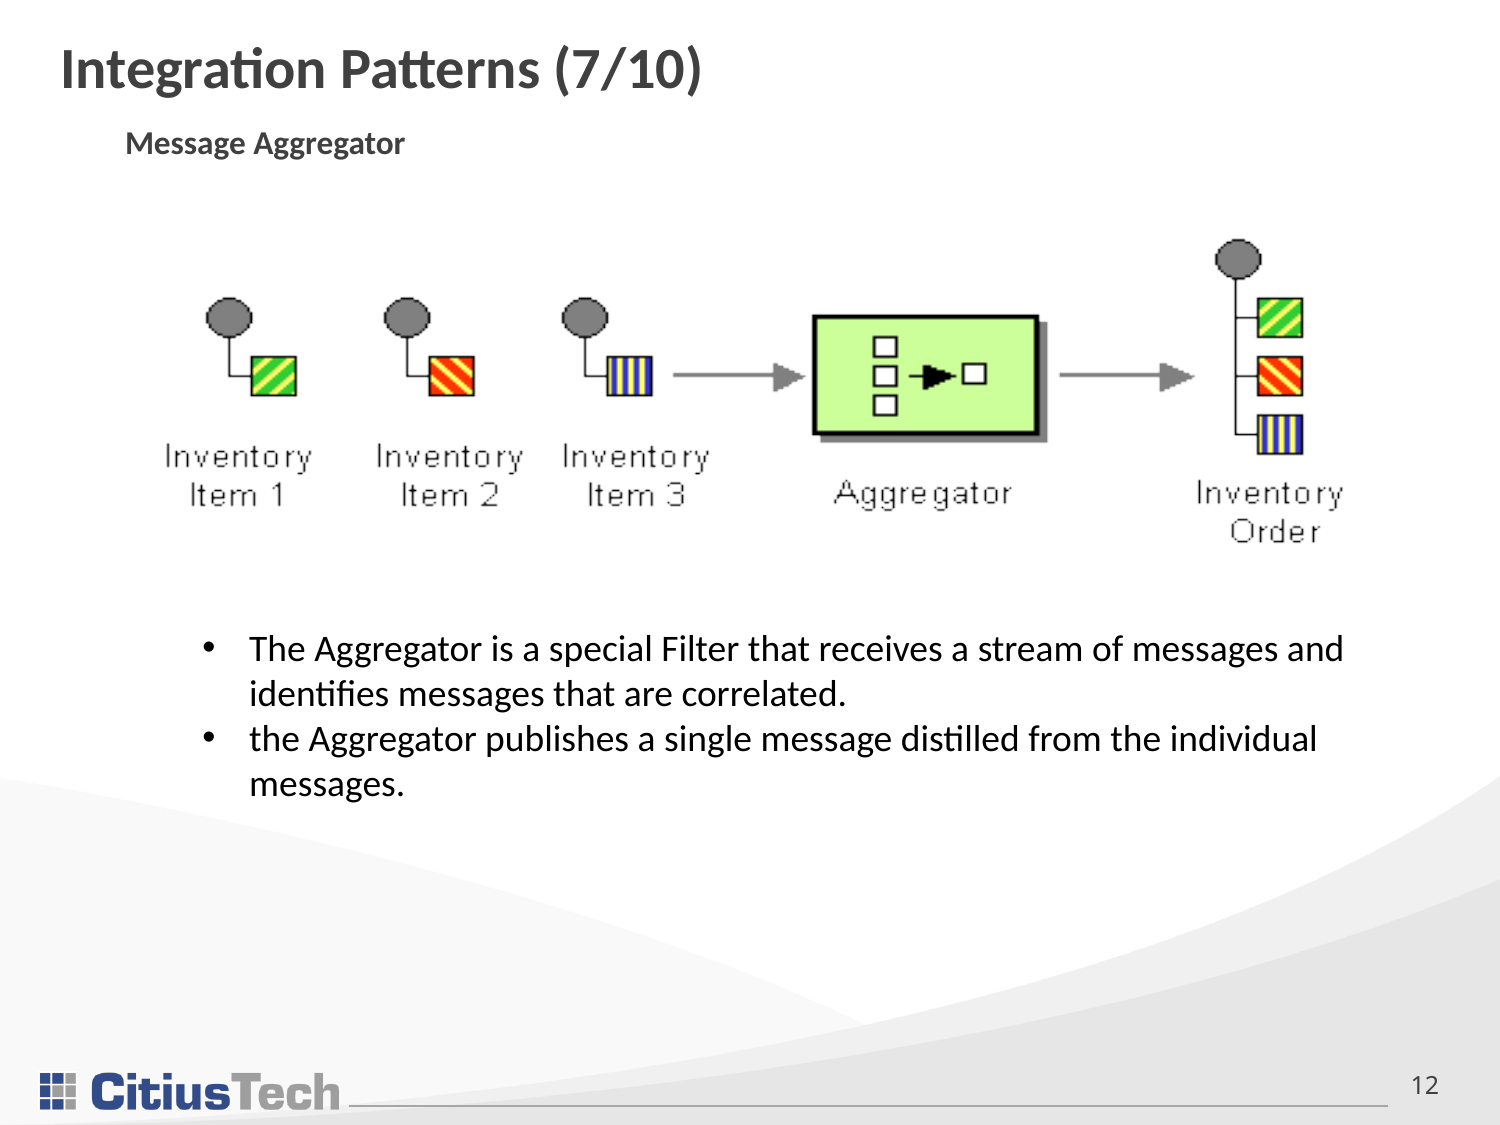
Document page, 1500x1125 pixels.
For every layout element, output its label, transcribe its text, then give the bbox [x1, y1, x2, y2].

picture [0, 0, 1500, 1125]
text_box Message Aggregator [33, 111, 1437, 1061]
title Integration Patterns (7/10) [45, 18, 1450, 113]
text_box The Aggregator is a special Filter that receives a stream of messages and identifies messages that are correlated. the Aggregator publishes a single message distilled from the individual messages. [187, 616, 1388, 812]
